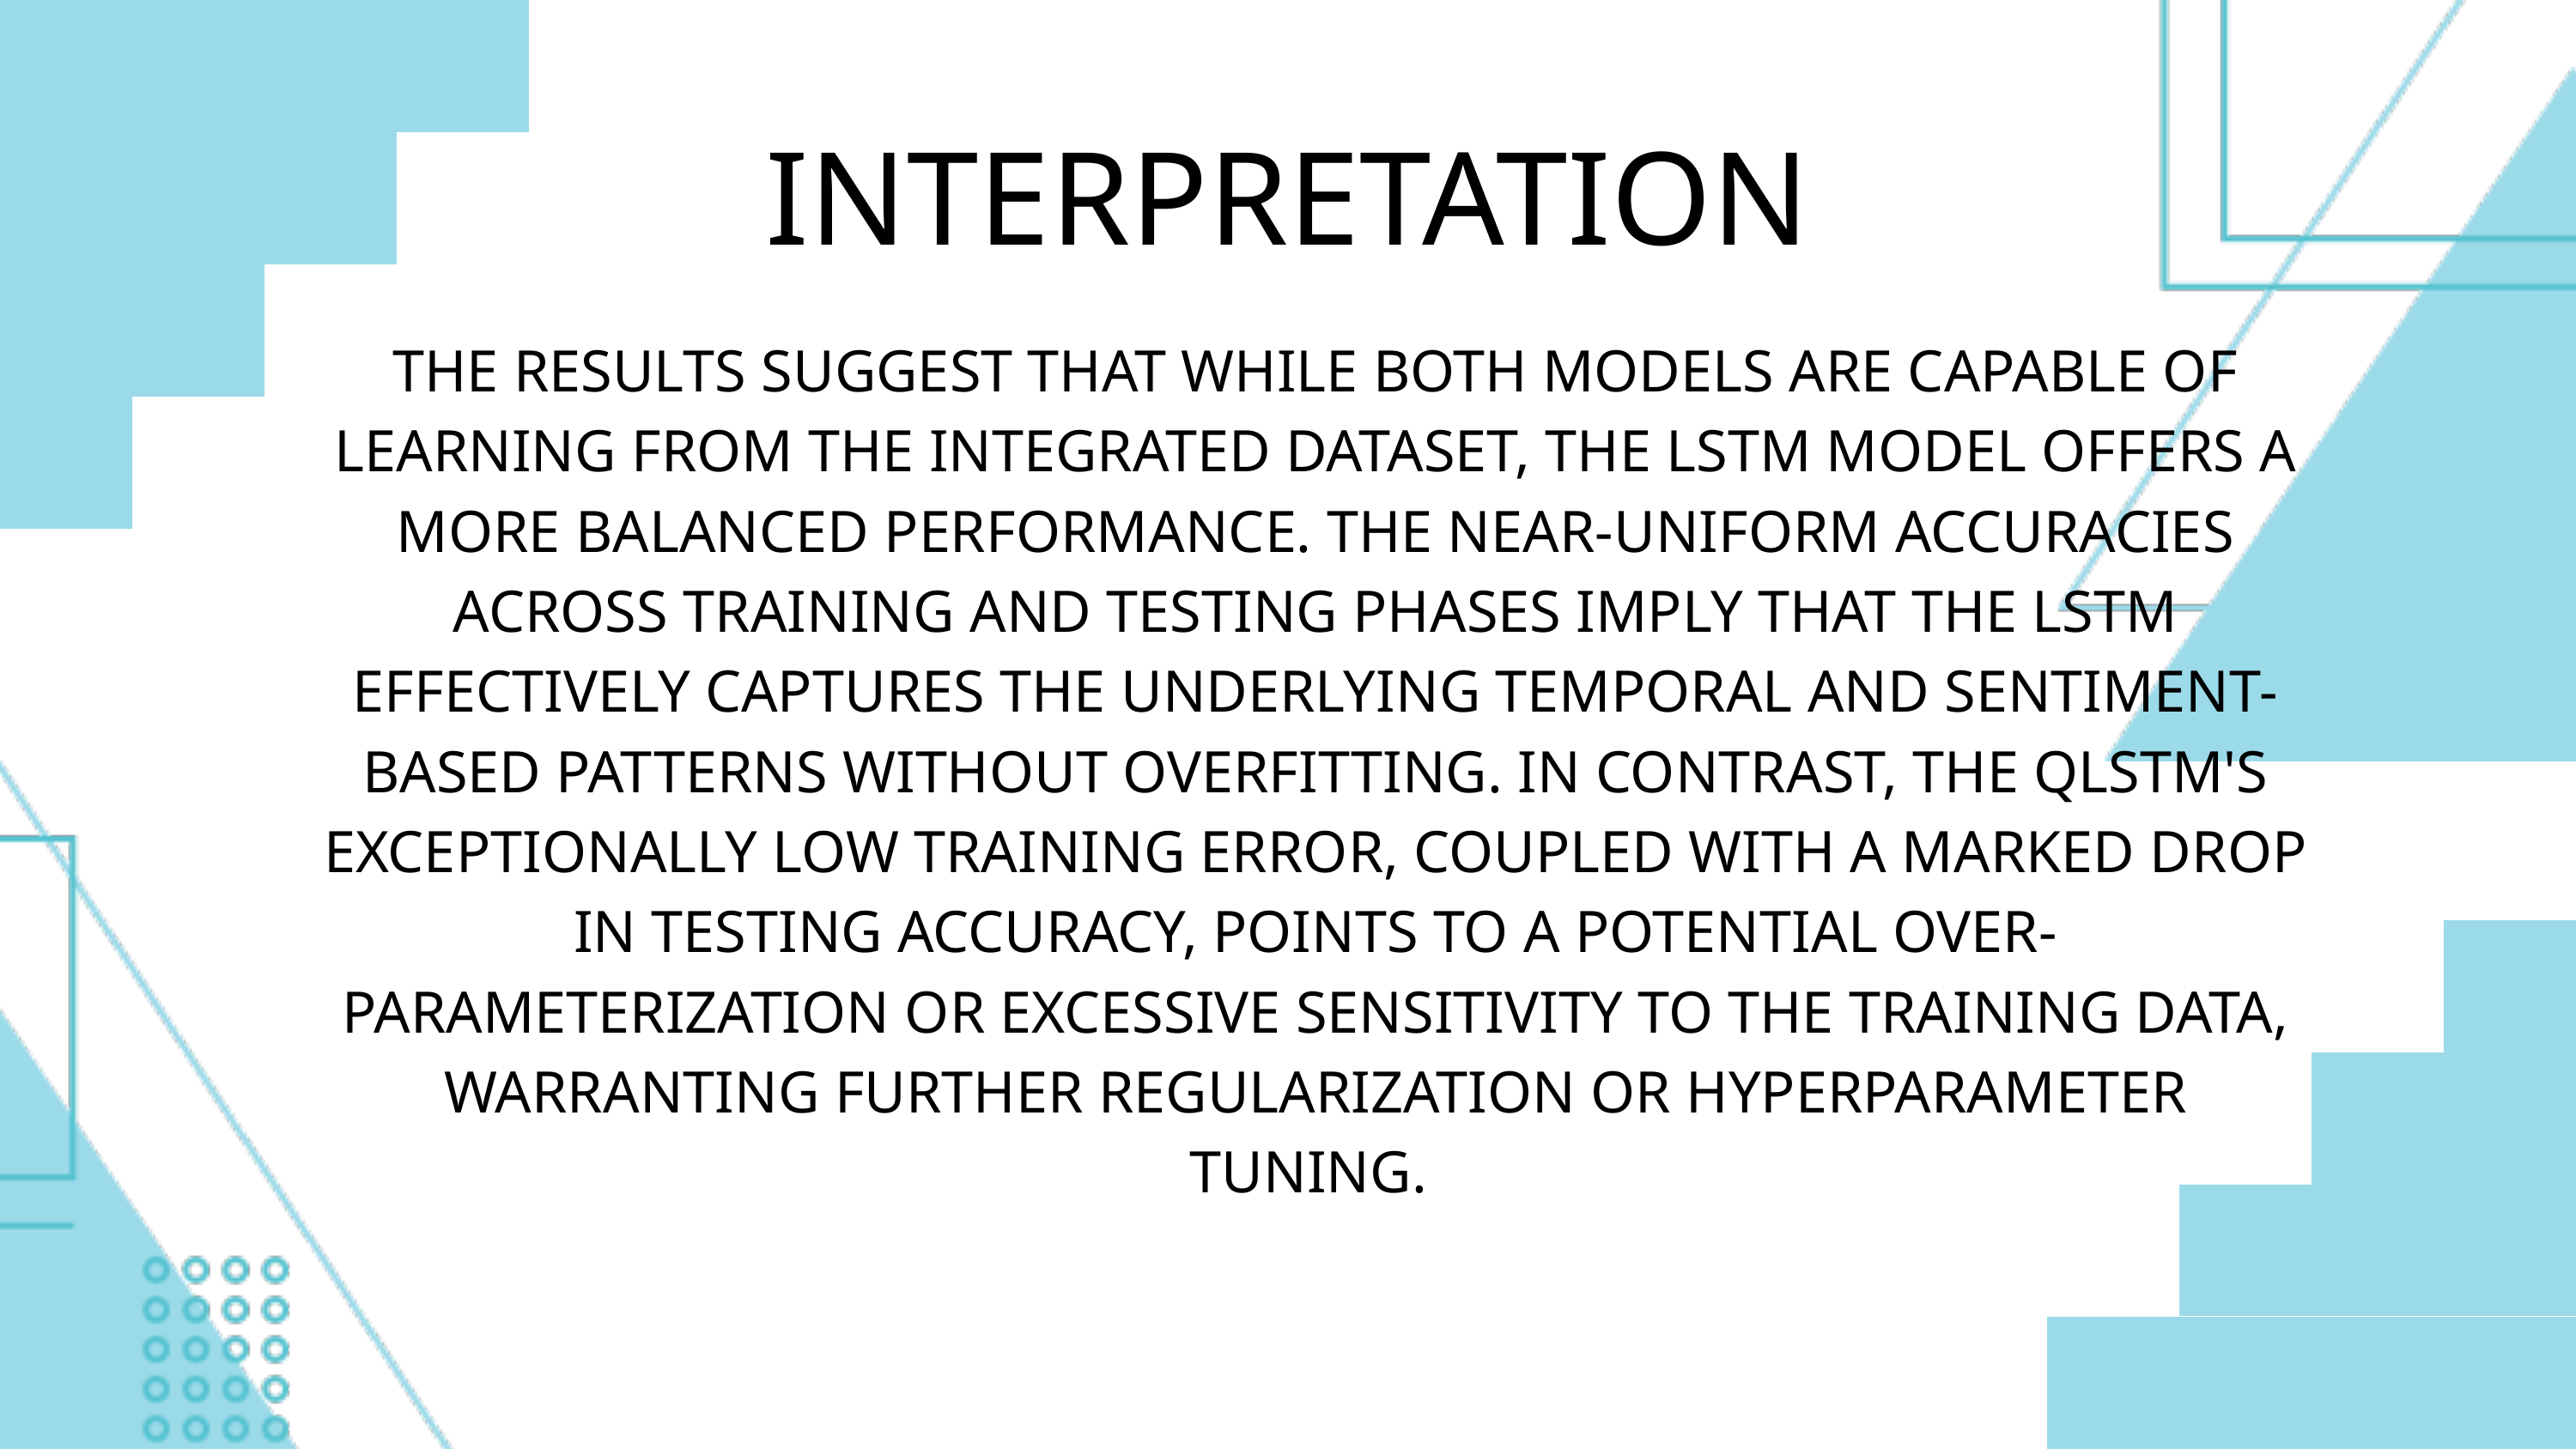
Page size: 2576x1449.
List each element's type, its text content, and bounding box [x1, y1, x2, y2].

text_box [2046, 919, 2576, 1449]
text_box [2057, 0, 2576, 761]
text_box THE RESULTS SUGGEST THAT WHILE BOTH MODELS ARE CAPABLE OF LEARNING FROM THE INTEGRATED DATASET, THE LSTM MODEL OFFERS A MORE BALANCED PERFORMANCE. THE NEAR-UNIFORM ACCURACIES ACROSS TRAINING AND TESTING PHASES IMPLY THAT THE LSTM EFFECTIVELY CAPTURES THE UNDERLYING TEMPORAL AND SENTIMENT-BASED PATTERNS WITHOUT OVERFITTING. IN CONTRAST, THE QLSTM'S EXCEPTIONALLY LOW TRAINING ERROR, COUPLED WITH A MARKED DROP IN TESTING ACCURACY, POINTS TO A POTENTIAL OVER-PARAMETERIZATION OR EXCESSIVE SENSITIVITY TO THE TRAINING DATA, WARRANTING FURTHER REGULARIZATION OR HYPERPARAMETER TUNING. [320, 323, 2312, 1204]
text_box [0, 761, 519, 1449]
text_box INTERPRETATION [532, 90, 2432, 271]
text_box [0, 0, 530, 530]
